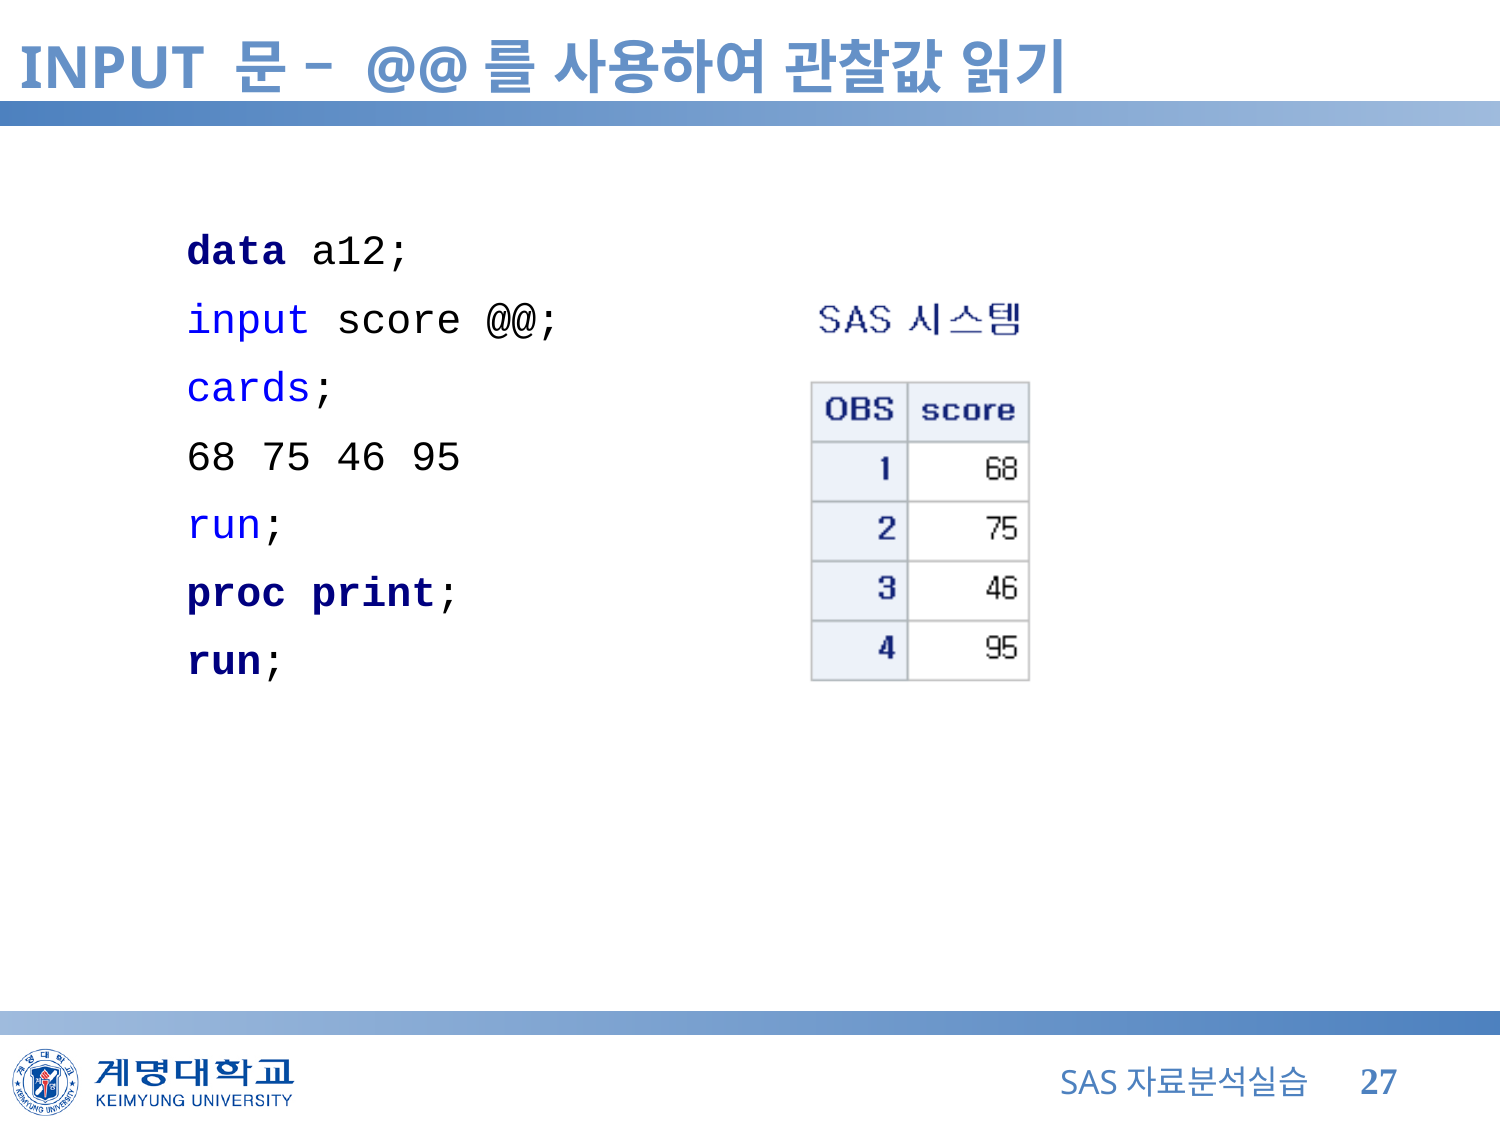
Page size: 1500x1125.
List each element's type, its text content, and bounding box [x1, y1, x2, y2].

picture [726, 290, 1086, 712]
picture [5, 1043, 301, 1121]
title INPUT 문 – @@를 사용하여 관찰값 읽기 [5, 31, 1306, 100]
list data a12; input score @@; cards; 68 75 46 95 run; proc print; run; [171, 147, 1500, 988]
